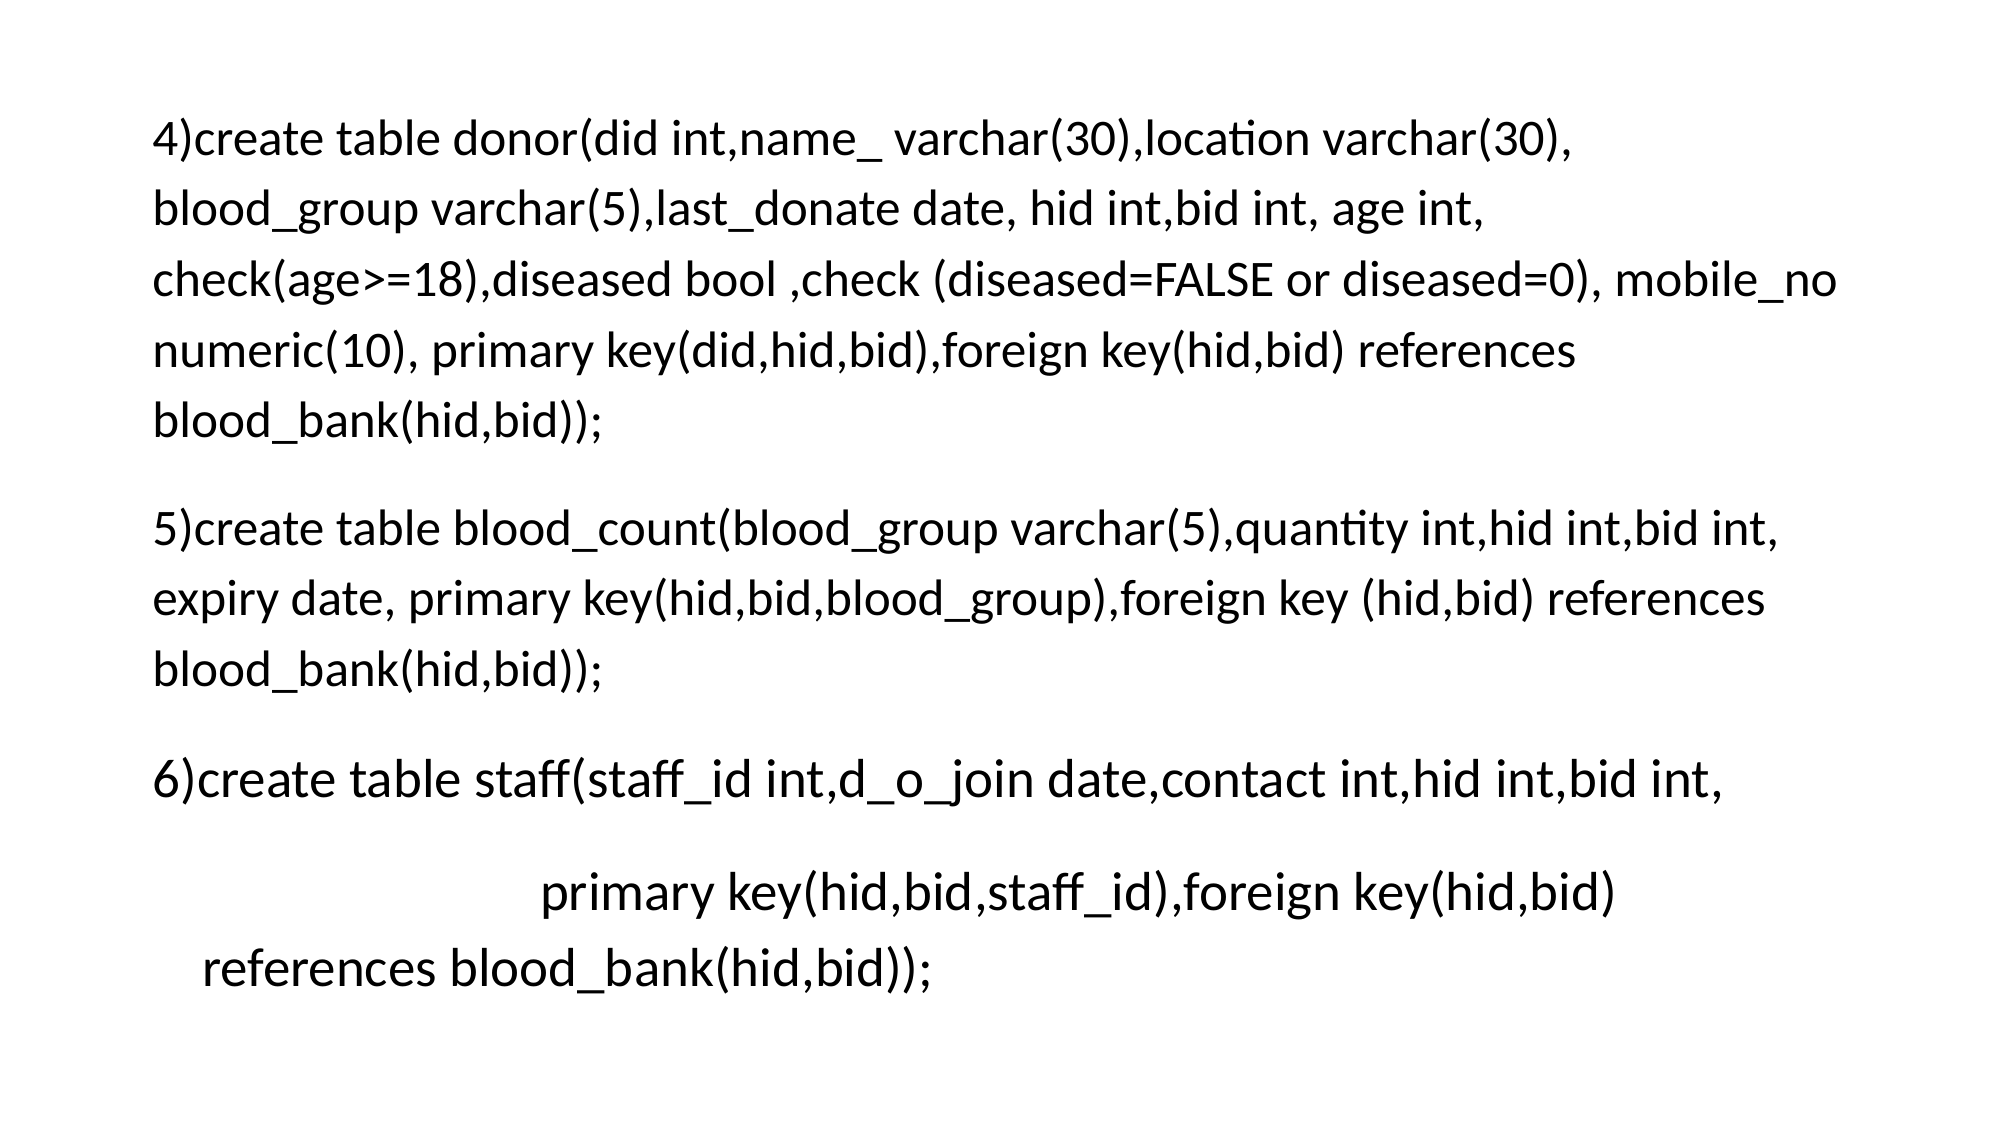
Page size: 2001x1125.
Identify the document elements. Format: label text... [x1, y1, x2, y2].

list 4)create table donor(did int,name_ varchar(30),location varchar(30), blood_group varchar(5),last_donate date, hid int,bid int, age int, check(age>=18),diseased bool ,check (diseased=FALSE or diseased=0), mobile_no numeric(10), primary key(did,hid,bid),foreign key(hid,bid) references blood_bank(hid,bid)); 5)create table blood_count(blood_group varchar(5),quantity int,hid int,bid int, expiry date, primary key(hid,bid,blood_group),foreign key (hid,bid) references blood_bank(hid,bid)); 6)create table staff(staff_id int,d_o_join date,contact int,hid int,bid int, primary key(hid,bid,staff_id),foreign key(hid,bid) references blood_bank(hid,bid)); [137, 87, 1863, 1014]
